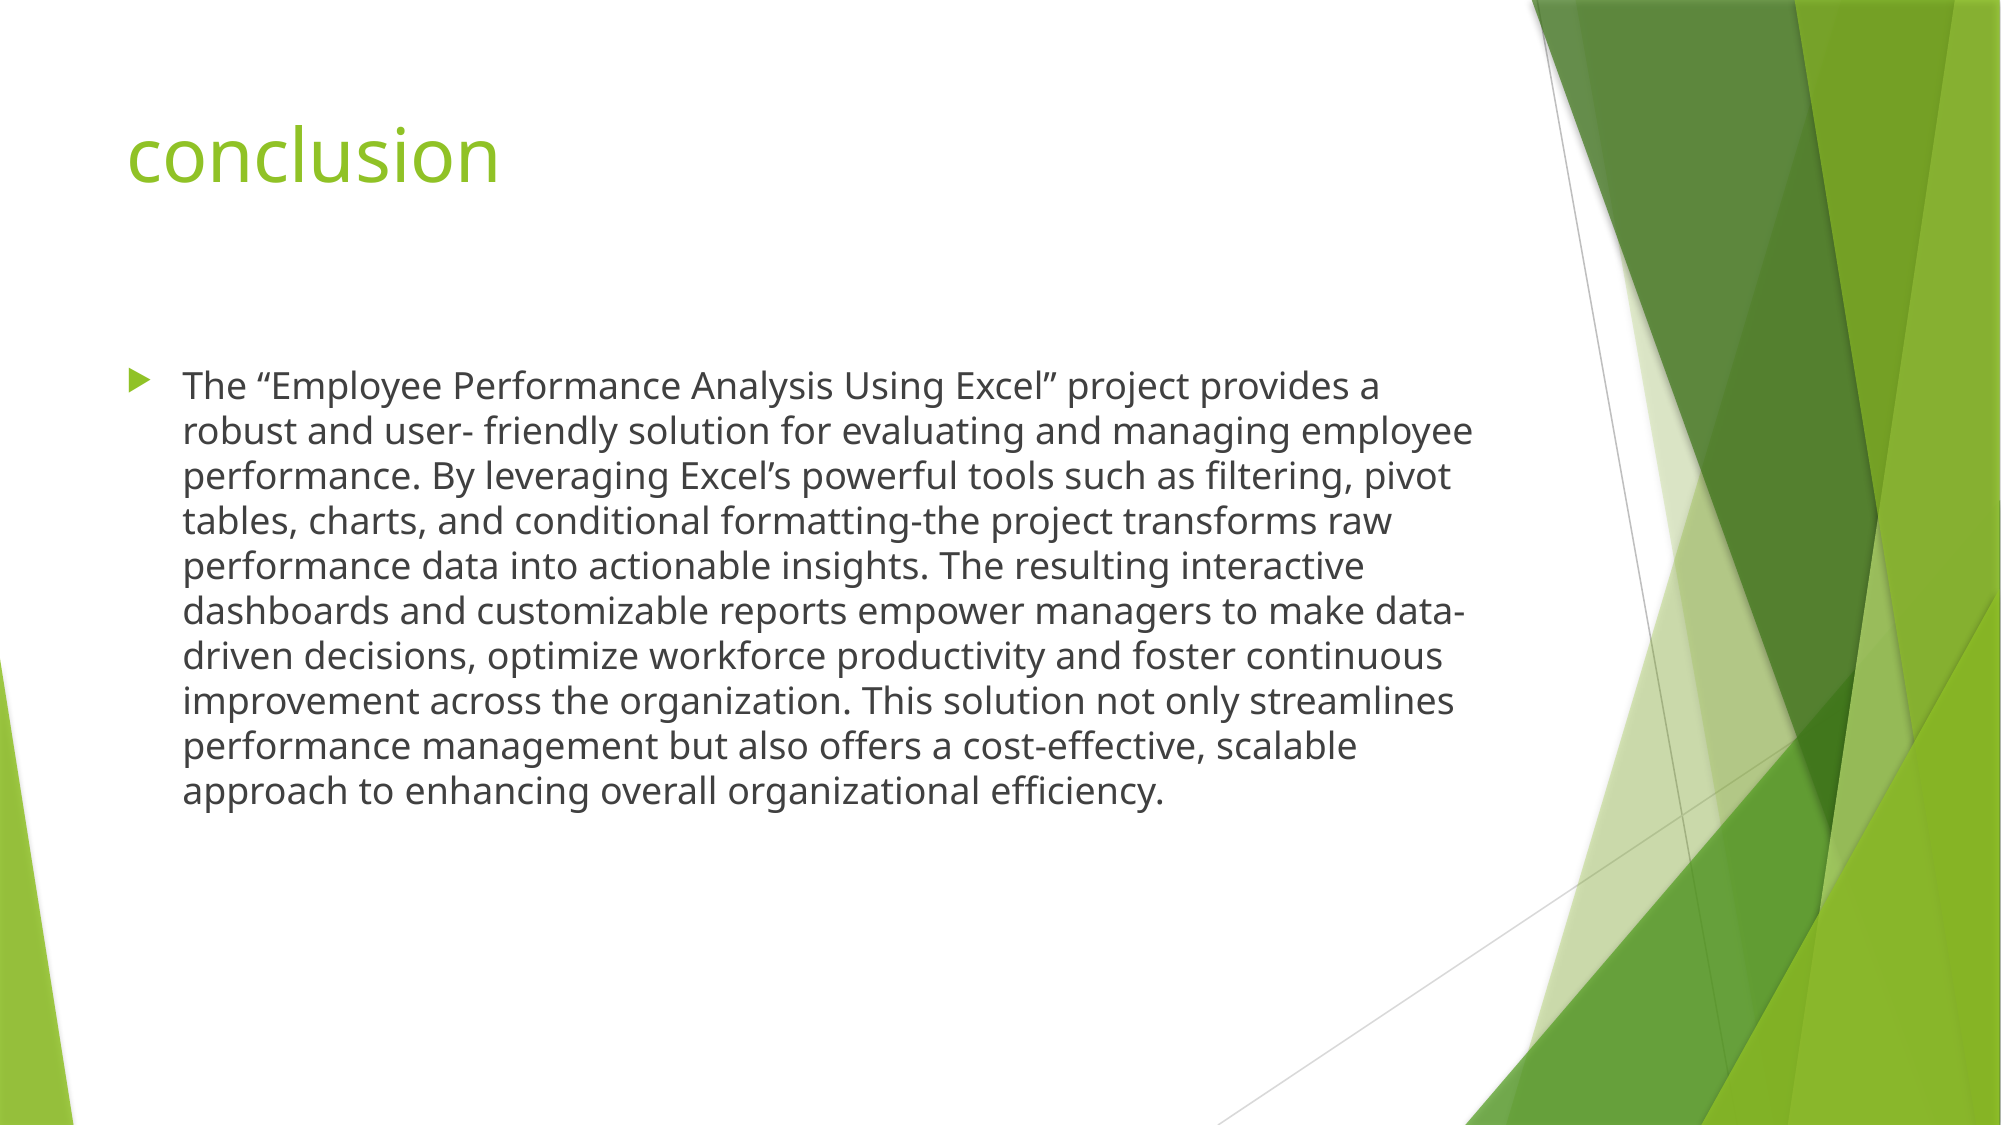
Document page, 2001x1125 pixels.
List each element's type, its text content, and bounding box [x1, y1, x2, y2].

list The “Employee Performance Analysis Using Excel” project provides a robust and user- friendly solution for evaluating and managing employee performance. By leveraging Excel’s powerful tools such as filtering, pivot tables, charts, and conditional formatting-the project transforms raw performance data into actionable insights. The resulting interactive dashboards and customizable reports empower managers to make data-driven decisions, optimize workforce productivity and foster continuous improvement across the organization. This solution not only streamlines performance management but also offers a cost-effective, scalable approach to enhancing overall organizational efficiency. [111, 354, 1522, 992]
title conclusion [111, 99, 1522, 317]
